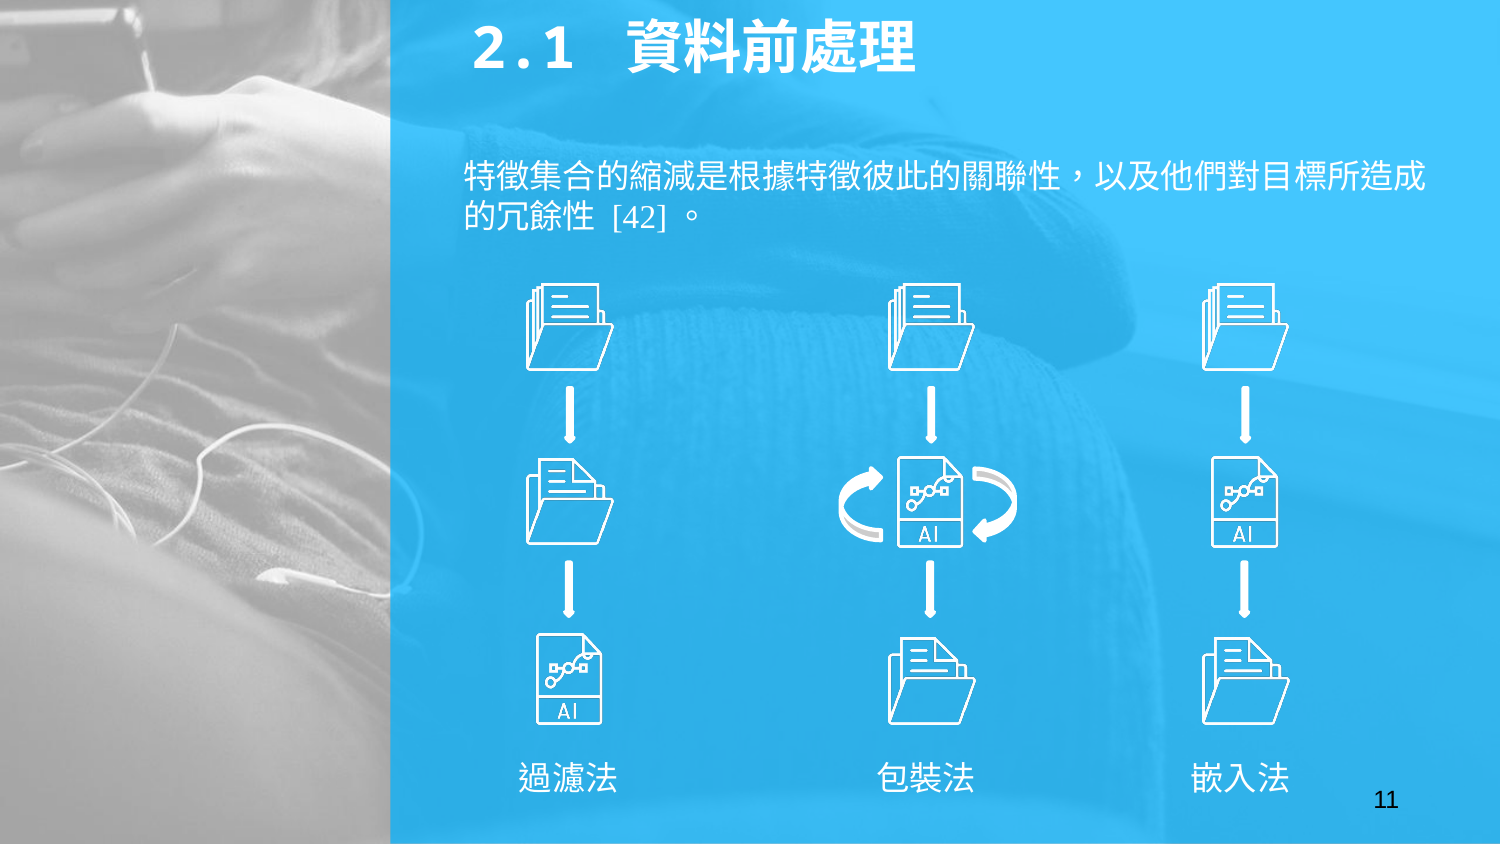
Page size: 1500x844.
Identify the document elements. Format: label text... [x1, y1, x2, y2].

text_box [978, 466, 1017, 543]
text_box 嵌入法 [1175, 750, 1306, 805]
text_box [0, 0, 390, 844]
text_box 過濾法 [504, 750, 634, 805]
text_box [564, 386, 576, 444]
text_box [924, 560, 936, 618]
text_box [925, 386, 937, 444]
text_box 特徵集合的縮減是根據特徵彼此的關聯性，以及他們對目標所造成的冗餘性 [42]。 [448, 147, 1465, 243]
text_box 包裝法 [861, 750, 992, 805]
text_box [563, 560, 575, 618]
slide_number 11 [1076, 775, 1415, 821]
text_box [838, 466, 882, 543]
picture [390, 0, 1500, 844]
text_box [1238, 560, 1251, 618]
text_box [1239, 386, 1252, 444]
text_box 2.1 資料前處理 [456, 17, 1158, 95]
